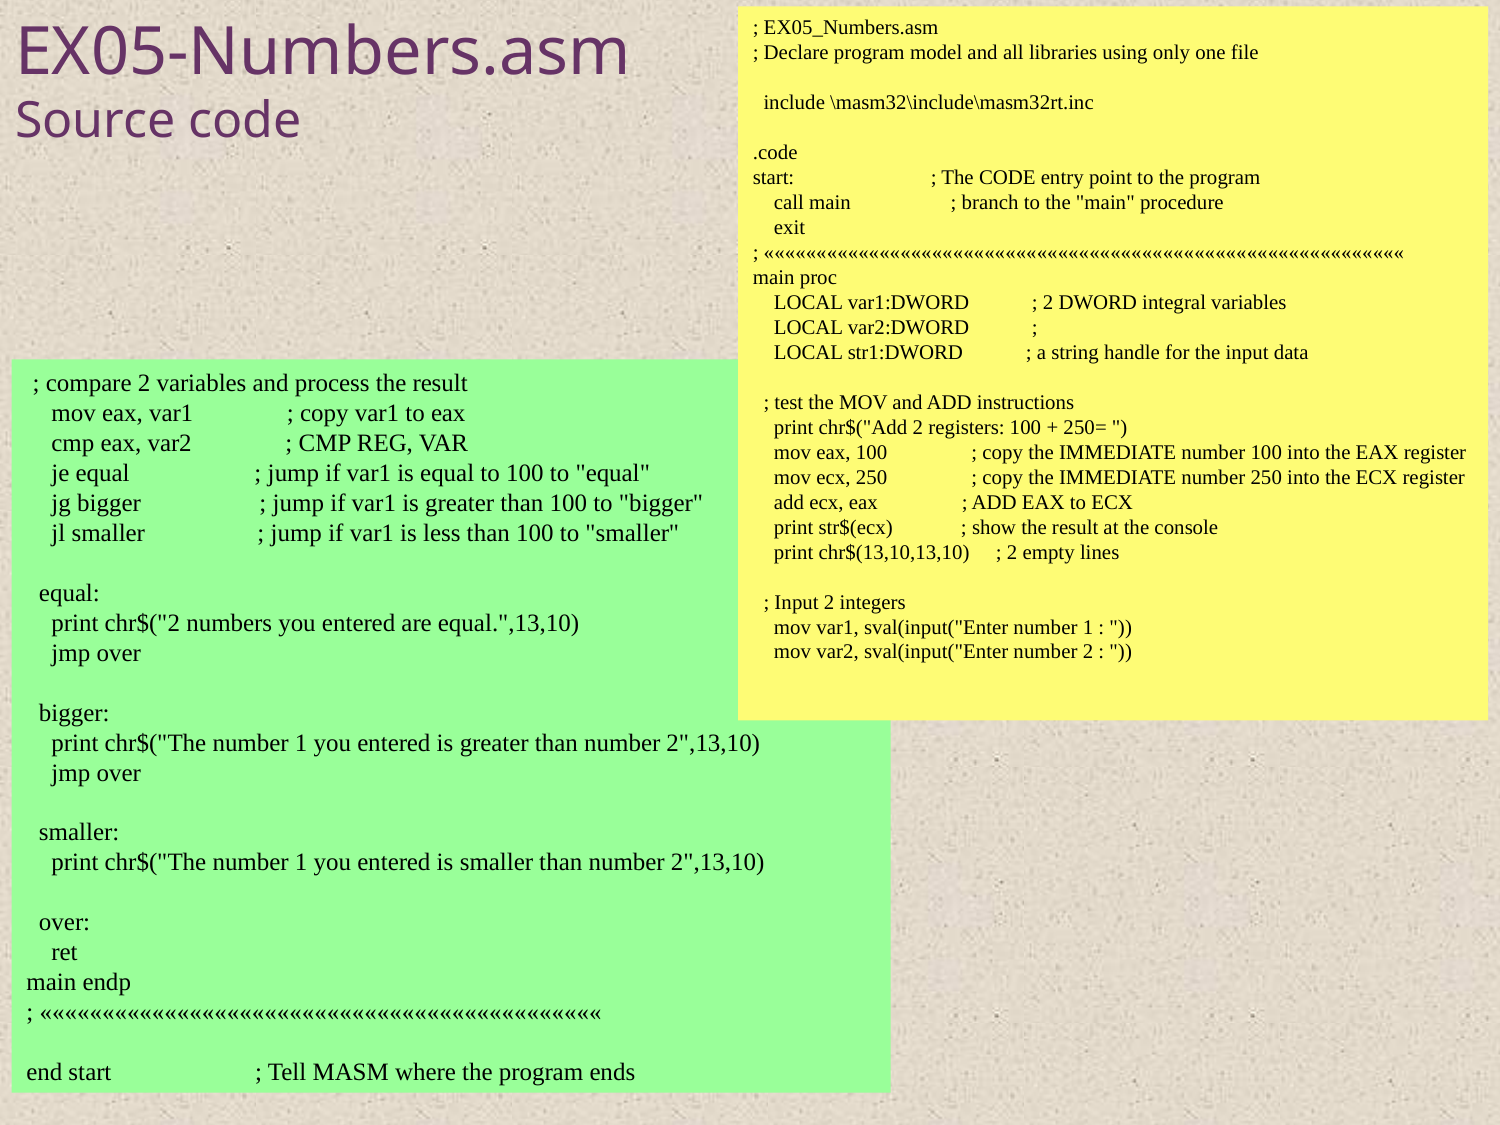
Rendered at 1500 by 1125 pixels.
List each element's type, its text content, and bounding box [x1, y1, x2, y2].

picture [0, 0, 1500, 1125]
text_box ; EX05_Numbers.asm ; Declare program model and all libraries using only one file include \masm32\include\masm32rt.inc .code start: ; The CODE entry point to the program call main ; branch to the "main" procedure exit ; ««««««««««««««««««««««««««««««««««««««««««««««««««««««««««««« main proc LOCAL var1:DWORD ; 2 DWORD integral variables LOCAL var2:DWORD ; LOCAL str1:DWORD ; a string handle for the input data ; test the MOV and ADD instructions print chr$("Add 2 registers: 100 + 250= ") mov eax, 100 ; copy the IMMEDIATE number 100 into the EAX register mov ecx, 250 ; copy the IMMEDIATE number 250 into the ECX register add ecx, eax ; ADD EAX to ECX print str$(ecx) ; show the result at the console print chr$(13,10,13,10) ; 2 empty lines ; Input 2 integers mov var1, sval(input("Enter number 1 : ")) mov var2, sval(input("Enter number 2 : ")) [738, 6, 1489, 721]
text_box ; compare 2 variables and process the result mov eax, var1 ; copy var1 to eax cmp eax, var2 ; CMP REG, VAR je equal ; jump if var1 is equal to 100 to "equal" jg bigger ; jump if var1 is greater than 100 to "bigger" jl smaller ; jump if var1 is less than 100 to "smaller" equal: print chr$("2 numbers you entered are equal.",13,10) jmp over bigger: print chr$("The number 1 you entered is greater than number 2",13,10) jmp over smaller: print chr$("The number 1 you entered is smaller than number 2",13,10) over: ret main endp ; ««««««««««««««««««««««««««««««««««««««««««««« end start ; Tell MASM where the program ends [11, 359, 891, 1093]
title EX05-Numbers.asm Source code [0, 0, 704, 200]
